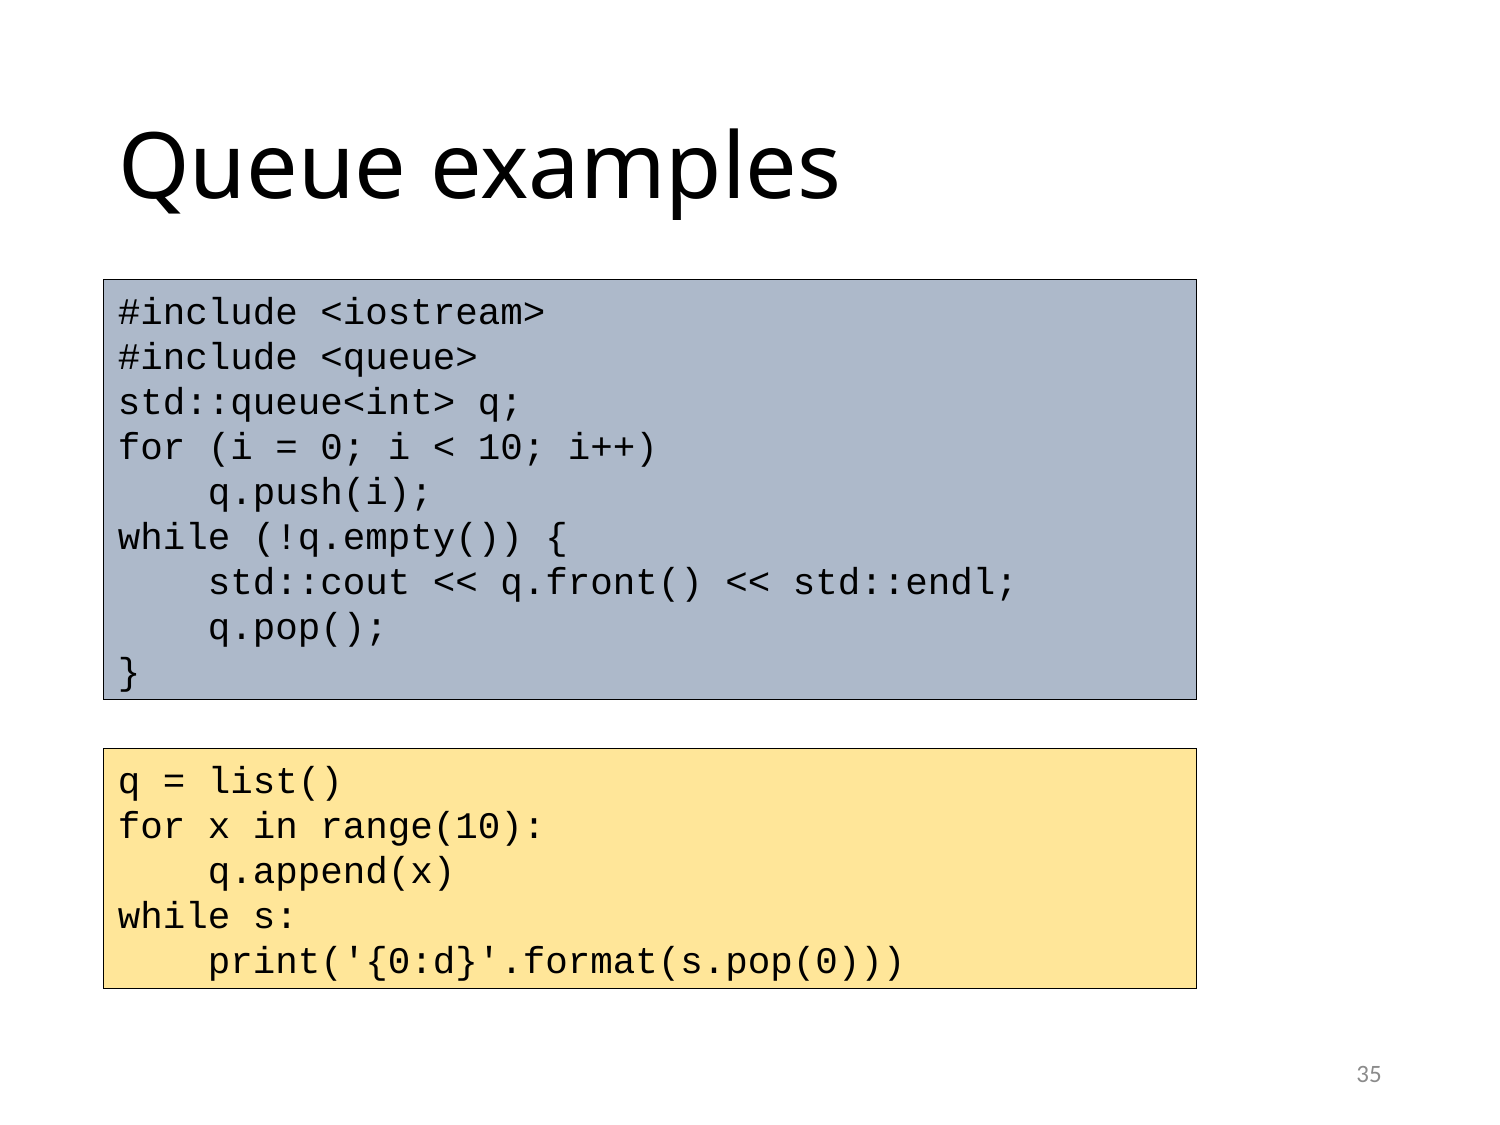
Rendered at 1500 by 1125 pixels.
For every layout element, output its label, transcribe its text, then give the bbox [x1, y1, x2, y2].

text_box q = list() for x in range(10): q.append(x) while s: print('{0:d}'.format(s.pop(0))) [103, 748, 1197, 989]
title Queue examples [103, 59, 1397, 278]
text_box #include <iostream> #include <queue> std::queue<int> q; for (i = 0; i < 10; i++) q.push(i); while (!q.empty()) { std::cout << q.front() << std::endl; q.pop(); } [103, 279, 1197, 700]
slide_number 35 [1059, 1042, 1397, 1103]
